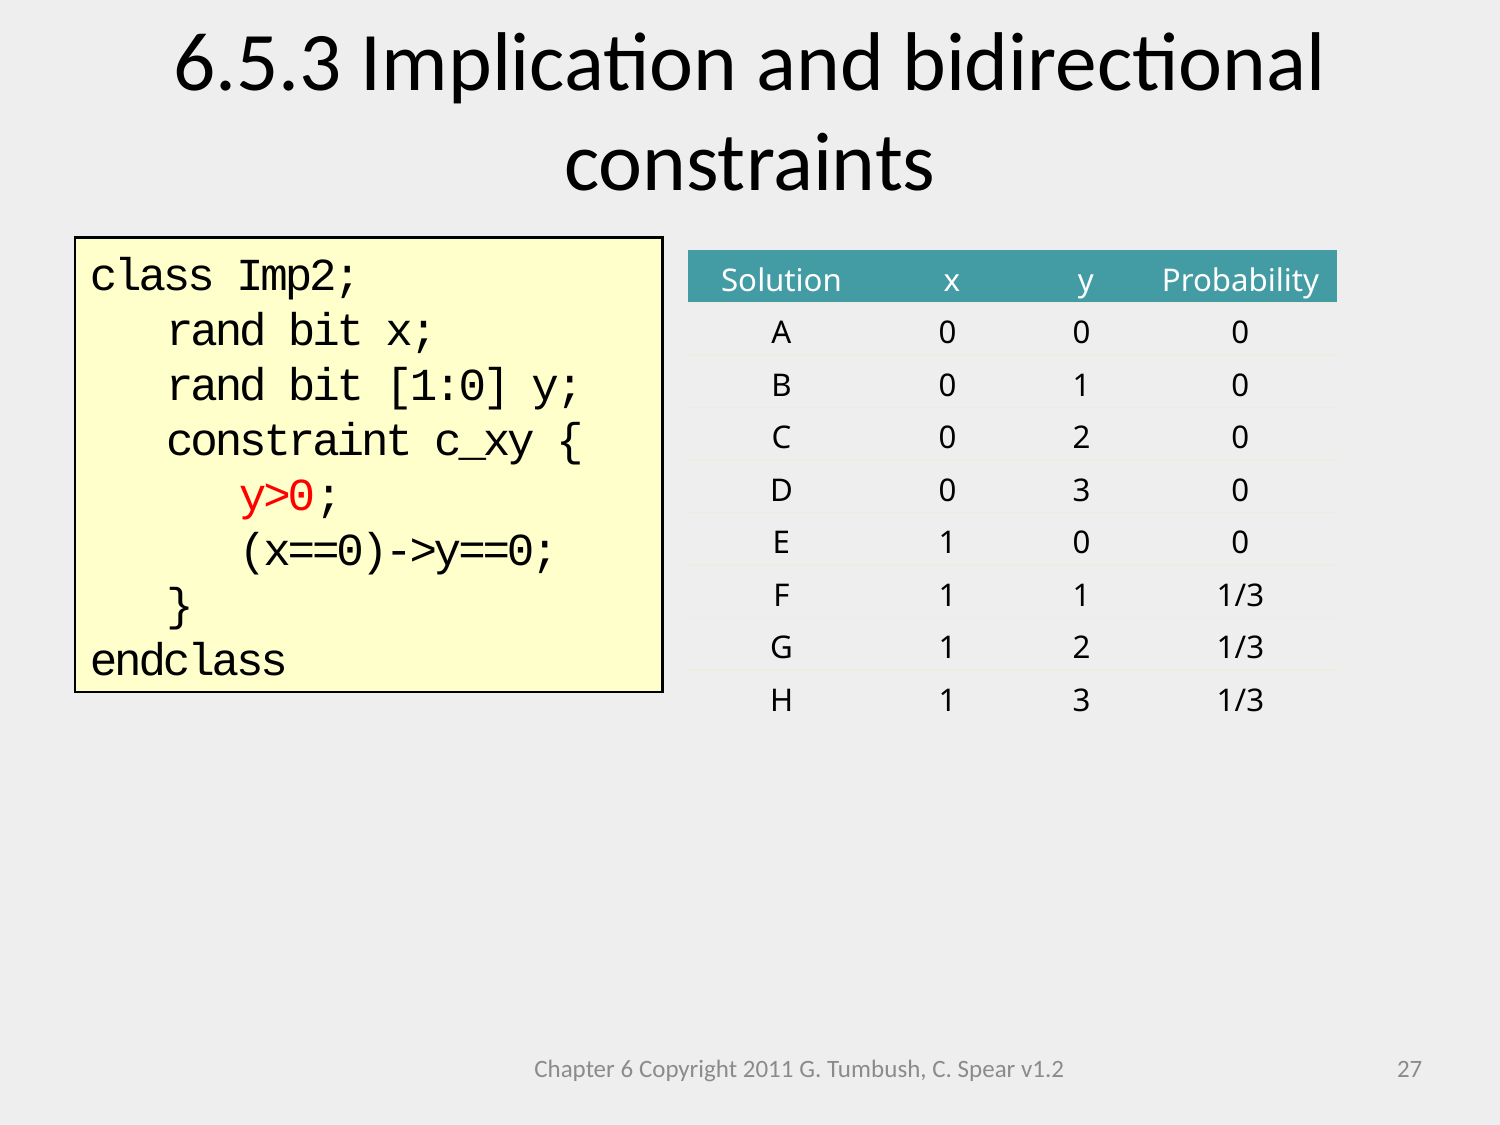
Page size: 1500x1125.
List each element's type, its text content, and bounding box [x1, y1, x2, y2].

text_box 6.5.3 Implication and bidirectional constraints [0, 0, 1500, 215]
footer Chapter 6 Copyright 2011 G. Tumbush, C. Spear v1.2 [512, 1037, 1087, 1098]
table_cell B [688, 356, 875, 407]
table_cell 2 [1020, 408, 1144, 459]
table_cell A [688, 303, 875, 354]
table_cell 1/3 [1144, 566, 1337, 617]
table_cell 0 [1144, 356, 1337, 407]
table_cell 1 [875, 671, 1020, 722]
table_cell F [688, 566, 875, 617]
table_cell G [688, 618, 875, 669]
table_cell 1/3 [1144, 671, 1337, 722]
table_cell D [688, 461, 875, 512]
table_cell 1 [1020, 356, 1144, 407]
table_cell 1/3 [1144, 618, 1337, 669]
table_cell 1 [875, 566, 1020, 617]
table_cell 0 [1144, 513, 1337, 564]
table_cell 1 [875, 618, 1020, 669]
table_header y [1020, 250, 1144, 302]
table_cell 0 [1144, 303, 1337, 354]
table_cell 0 [1144, 408, 1337, 459]
slide_number 27 [1087, 1037, 1438, 1098]
table_cell 0 [875, 408, 1020, 459]
table_cell 1 [1020, 566, 1144, 617]
table_cell 2 [1020, 618, 1144, 669]
table_cell 0 [1144, 461, 1337, 512]
table_header Solution [688, 250, 875, 302]
table_cell 0 [875, 303, 1020, 354]
table_cell 0 [1020, 513, 1144, 564]
table_cell 0 [1020, 303, 1144, 354]
table_cell 0 [875, 461, 1020, 512]
table_cell 3 [1020, 671, 1144, 722]
table_cell H [688, 671, 875, 722]
table_cell 3 [1020, 461, 1144, 512]
table_cell E [688, 513, 875, 564]
table_cell C [688, 408, 875, 459]
text_box class Imp2; rand bit x; rand bit [1:0] y; constraint c_xy { y>0; (x==0)->y==0; } endclass [74, 237, 663, 693]
table_cell 0 [875, 356, 1020, 407]
table_cell 1 [875, 513, 1020, 564]
table_header x [875, 250, 1020, 302]
table_header Probability [1144, 250, 1337, 302]
